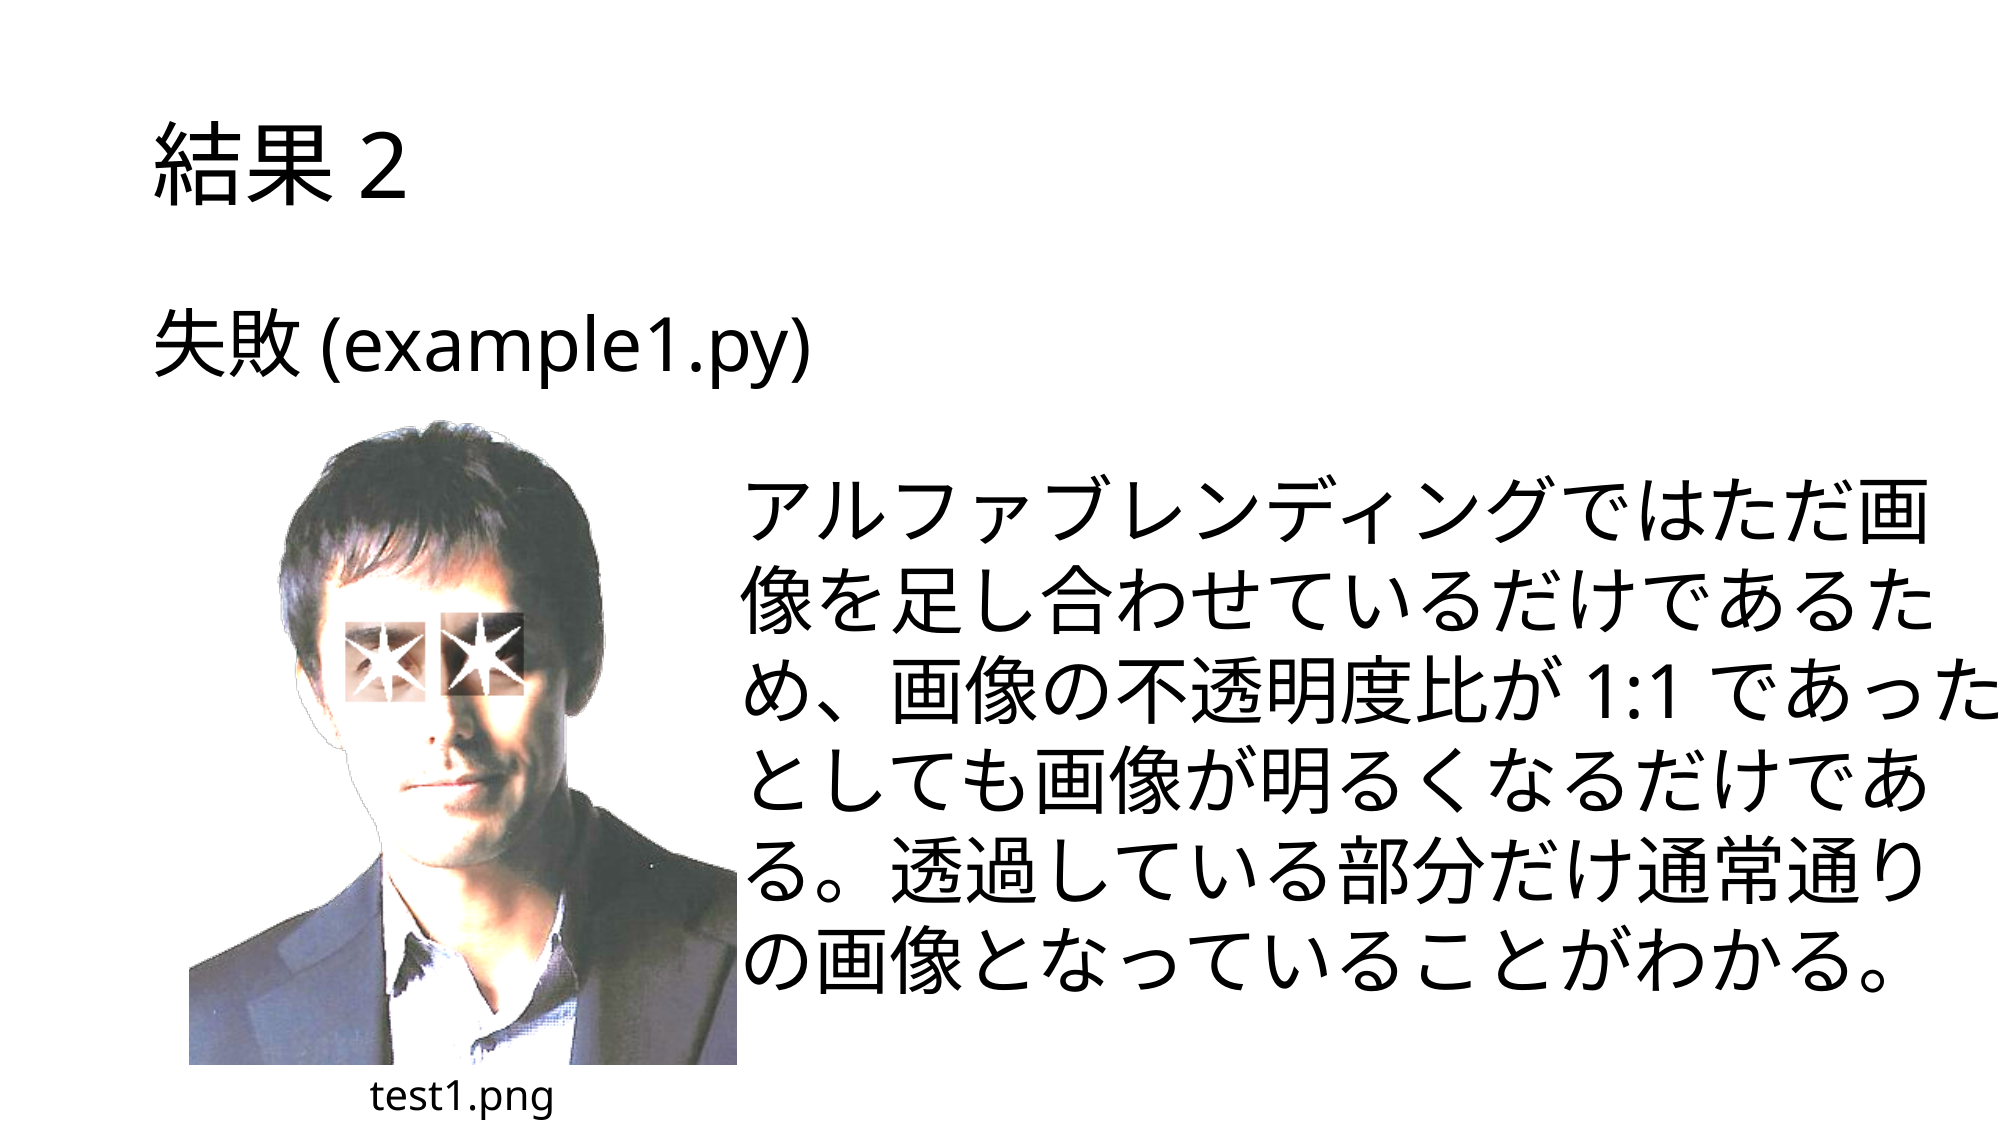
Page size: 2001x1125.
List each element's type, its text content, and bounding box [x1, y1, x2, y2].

text_box アルファブレンディングではただ画 像を足し合わせているだけであるた め、画像の不透明度比が1:1であった としても画像が明るくなるだけであ る。透過している部分だけ通常通り の画像となっていることがわかる。 [737, 456, 2000, 1012]
list 失敗(example1.py) [137, 299, 1863, 1014]
text_box test1.png [354, 1066, 571, 1125]
title 結果2 [137, 59, 1863, 278]
picture [189, 419, 737, 1066]
